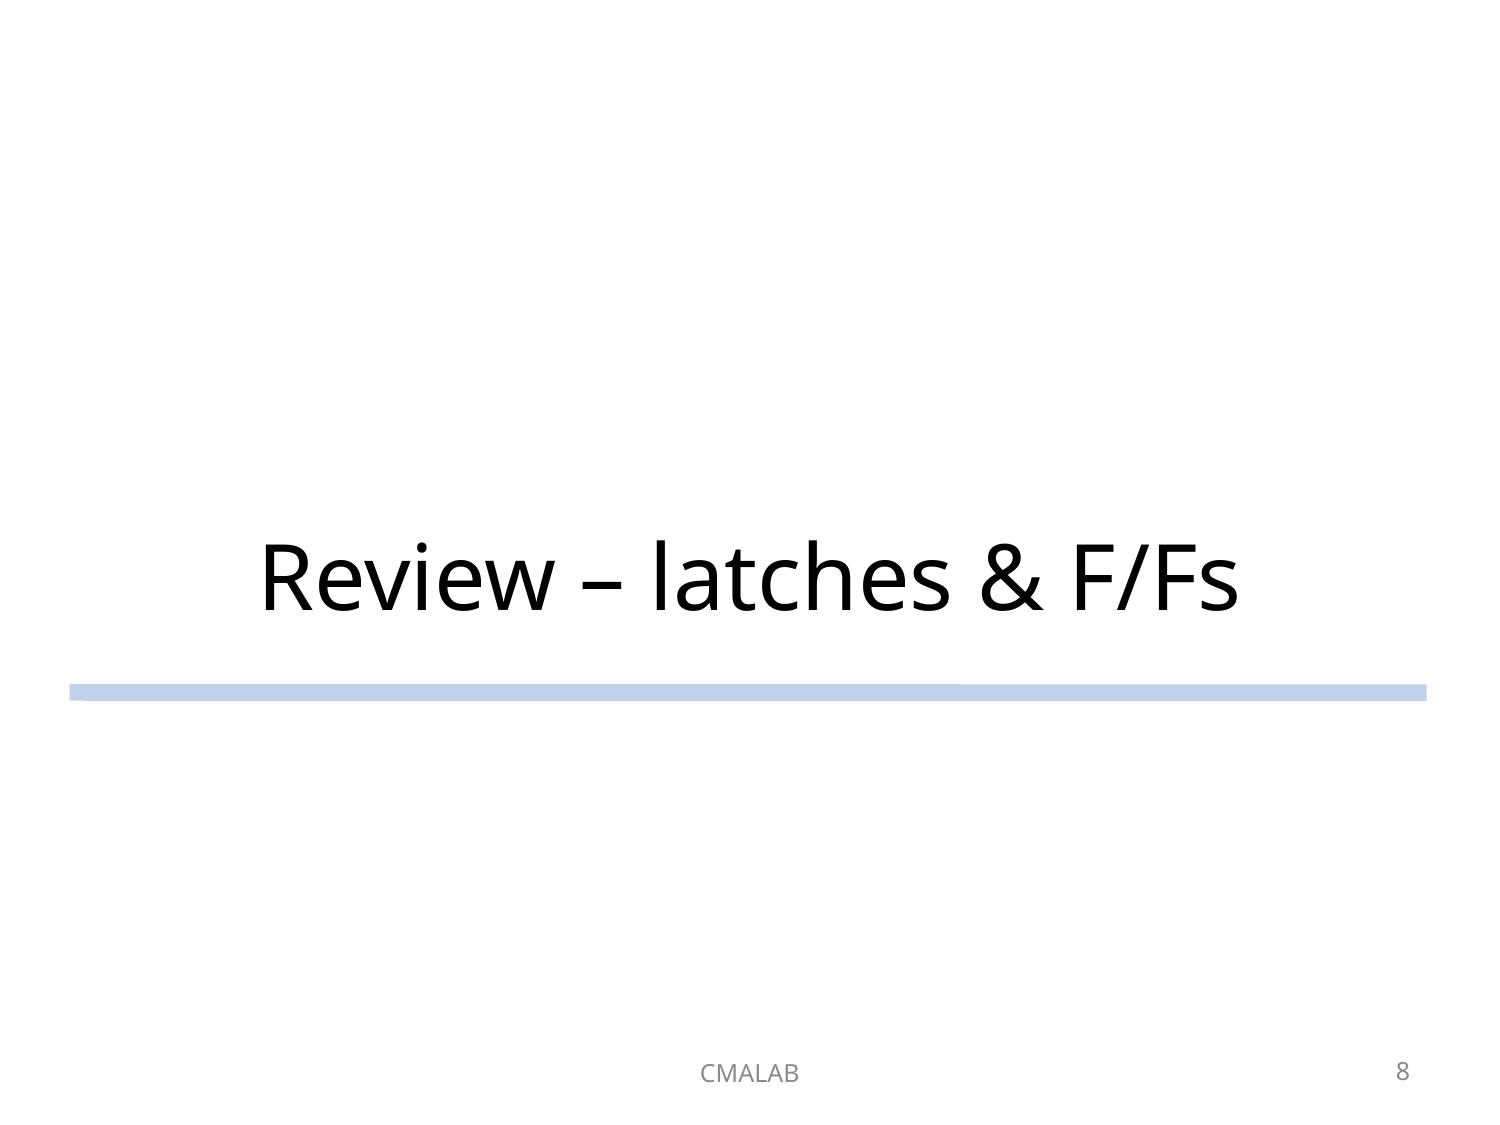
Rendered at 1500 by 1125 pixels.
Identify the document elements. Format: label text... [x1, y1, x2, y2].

footer CMALAB [512, 1042, 988, 1103]
slide_number 8 [1074, 1042, 1425, 1103]
title Review – latches & F/Fs [75, 384, 1425, 763]
